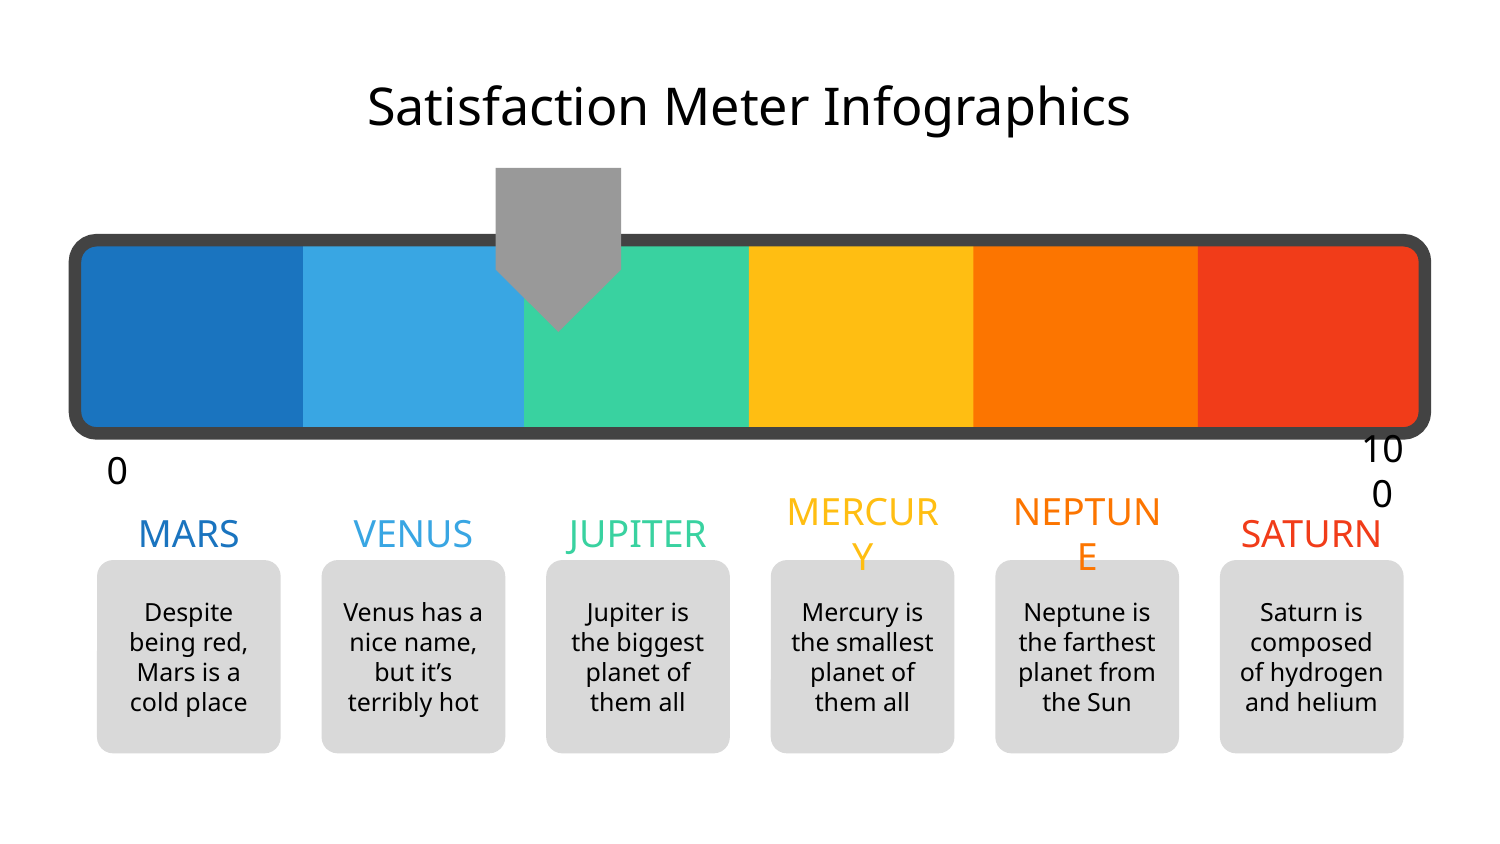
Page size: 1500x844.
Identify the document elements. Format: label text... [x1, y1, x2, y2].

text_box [96, 505, 281, 754]
title Satisfaction Meter Infographics [75, 67, 1425, 143]
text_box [545, 505, 731, 754]
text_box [321, 505, 506, 754]
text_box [770, 505, 955, 754]
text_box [74, 239, 1426, 497]
text_box [495, 167, 622, 238]
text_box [995, 505, 1180, 754]
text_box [1219, 505, 1404, 754]
